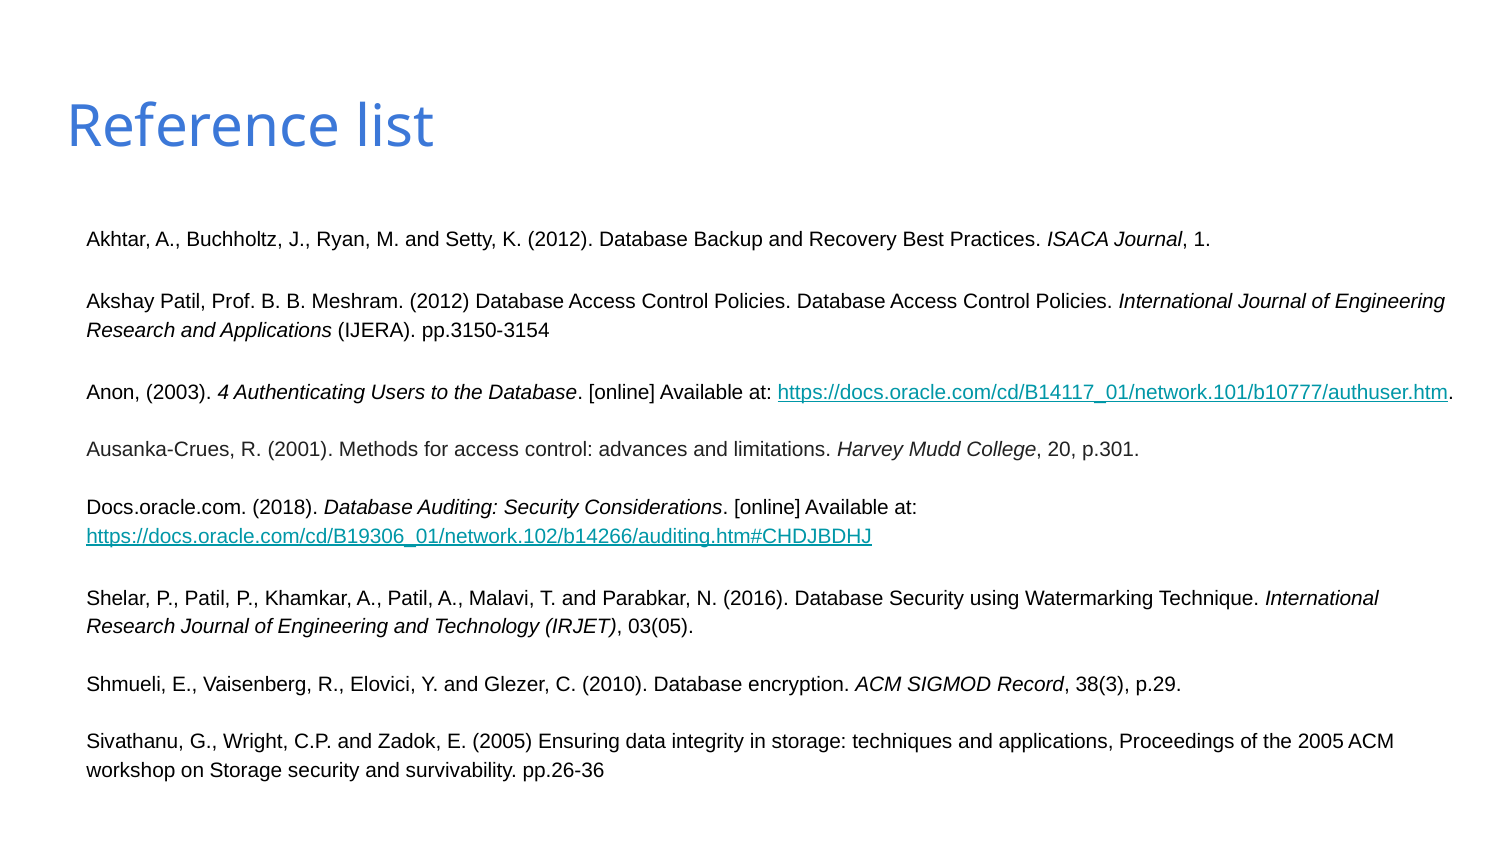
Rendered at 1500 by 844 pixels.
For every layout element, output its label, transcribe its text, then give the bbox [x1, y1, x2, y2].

title Reference list [51, 72, 1449, 167]
list Akhtar, A., Buchholtz, J., Ryan, M. and Setty, K. (2012). Database Backup and Recovery Best Practices. ISACA Journal, 1. Akshay Patil, Prof. B. B. Meshram. (2012) Database Access Control Policies. Database Access Control Policies. International Journal of Engineering Research and Applications (IJERA). pp.3150-3154 Anon, (2003). 4 Authenticating Users to the Database. [online] Available at: https://docs.oracle.com/cd/B14117_01/network.101/b10777/authuser.htm. Ausanka-Crues, R. (2001). Methods for access control: advances and limitations. Harvey Mudd College, 20, p.301. Docs.oracle.com. (2018). Database Auditing: Security Considerations. [online] Available at: https://docs.oracle.com/cd/B19306_01/network.102/b14266/auditing.htm#CHDJBDHJ Shelar, P., Patil, P., Khamkar, A., Patil, A., Malavi, T. and Parabkar, N. (2016). Database Security using Watermarking Technique. International Research Journal of Engineering and Technology (IRJET), 03(05). Shmueli, E., Vaisenberg, R., Elovici, Y. and Glezer, C. (2010). Database encryption. ACM SIGMOD Record, 38(3), p.29. Sivathanu, G., Wright, C.P. and Zadok, E. (2005) Ensuring data integrity in storage: techniques and applications, Proceedings of the 2005 ACM workshop on Storage security and survivability. pp.26-36 [71, 207, 1469, 811]
